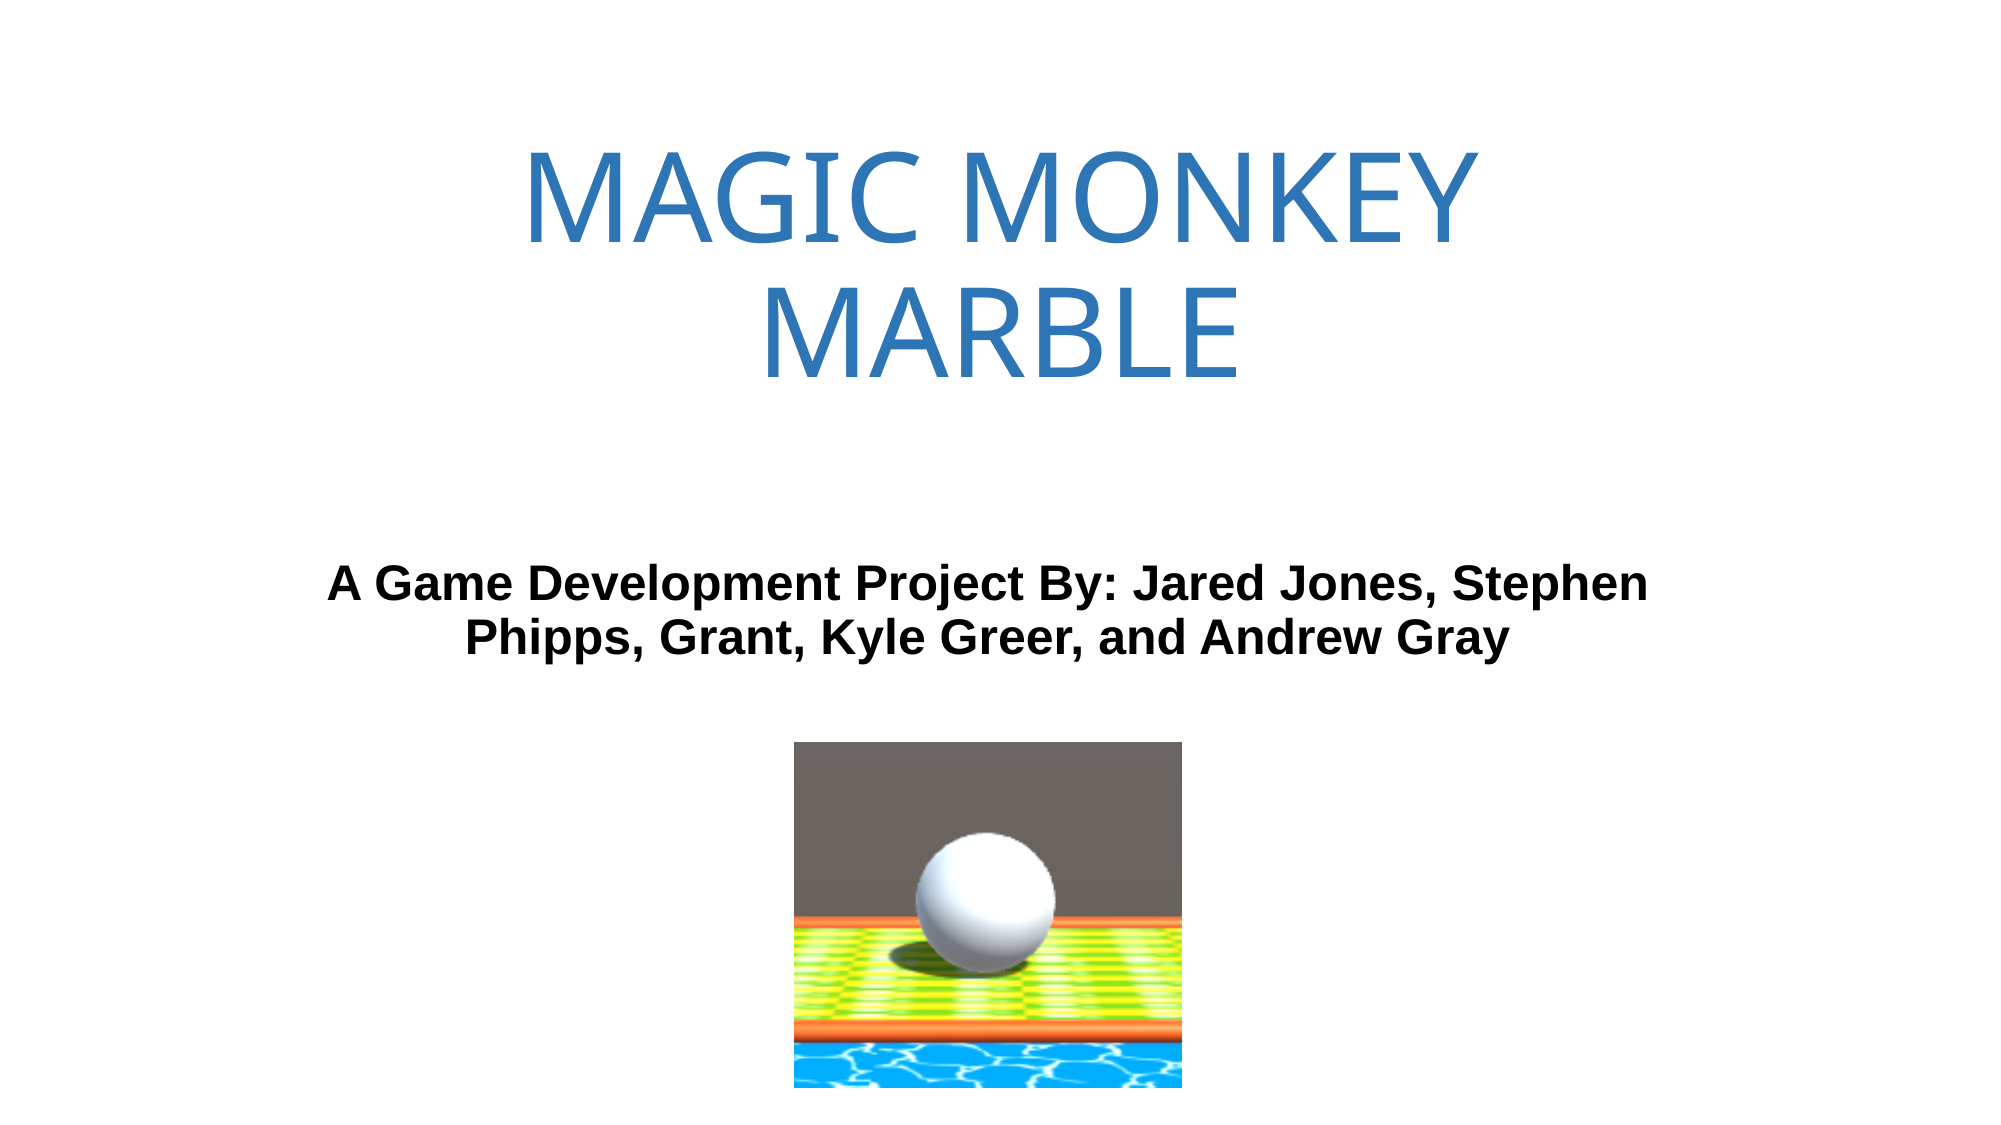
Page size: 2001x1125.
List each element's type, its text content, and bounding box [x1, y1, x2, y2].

picture [794, 742, 1182, 1088]
picture [794, 1079, 818, 1083]
title MAGIC MONKEY MARBLE [249, 184, 1750, 413]
subtitle A Game Development Project By: Jared Jones, Stephen Phipps, Grant, Kyle Greer, and Andrew Gray [237, 549, 1738, 822]
